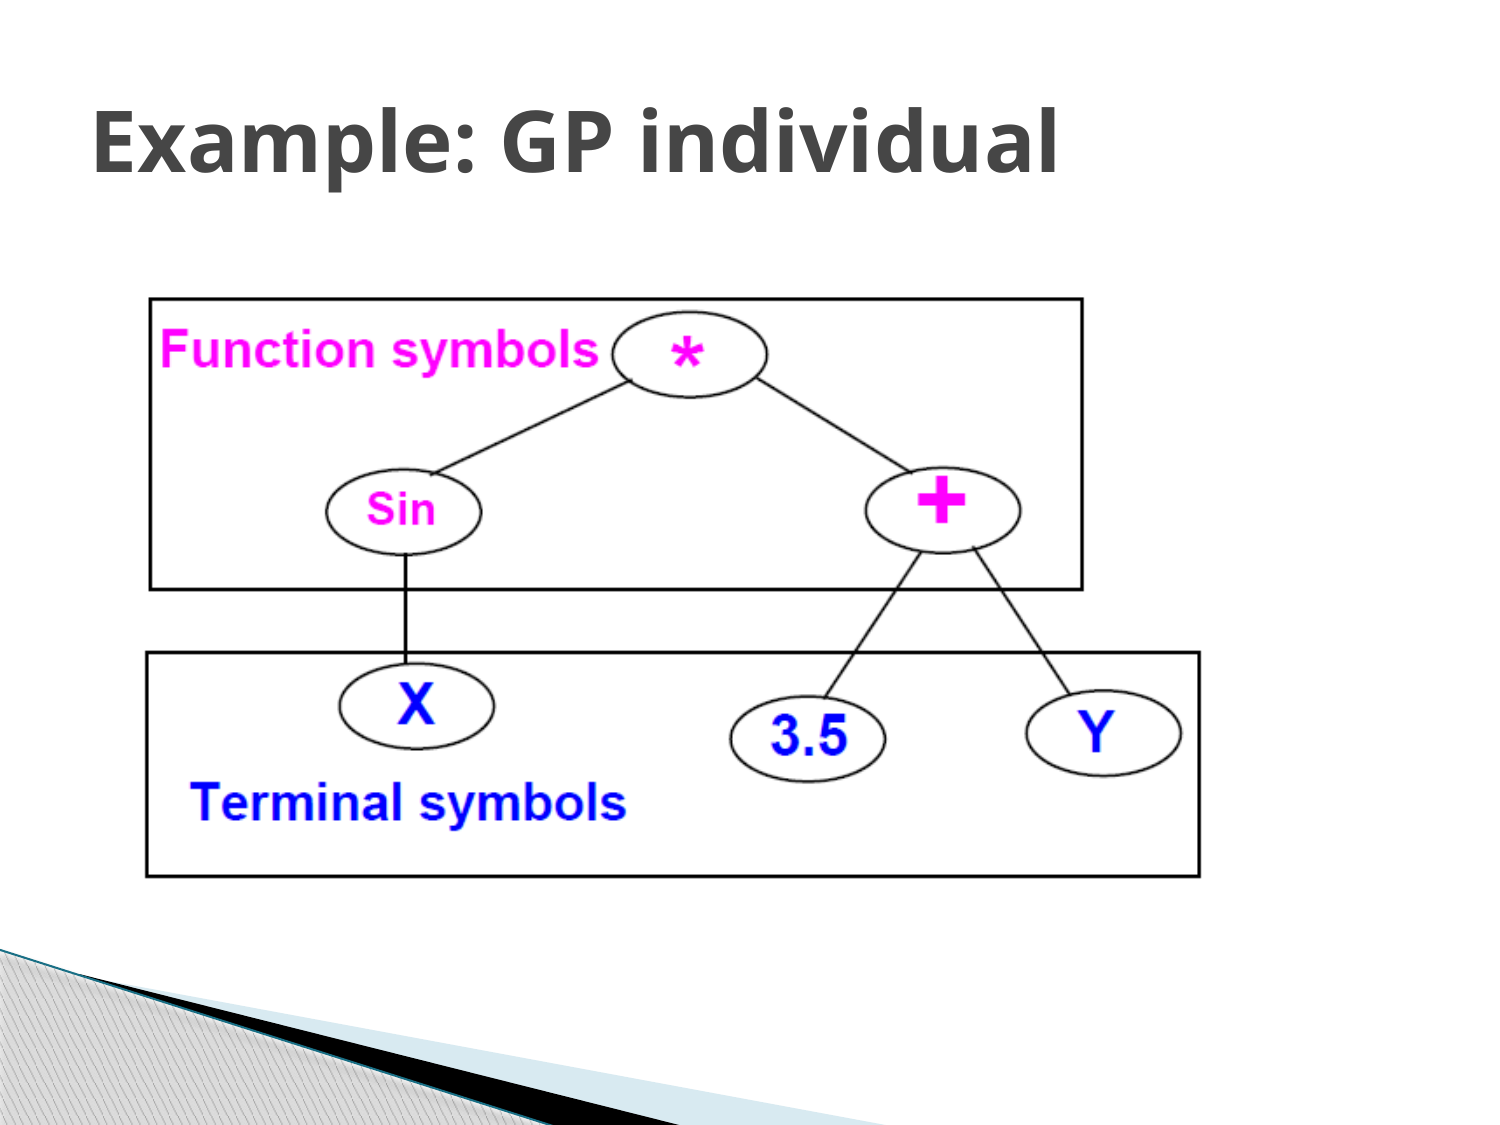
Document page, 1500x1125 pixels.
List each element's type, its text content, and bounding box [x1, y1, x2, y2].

picture [128, 289, 1231, 903]
title Example: GP individual [75, 45, 1425, 233]
